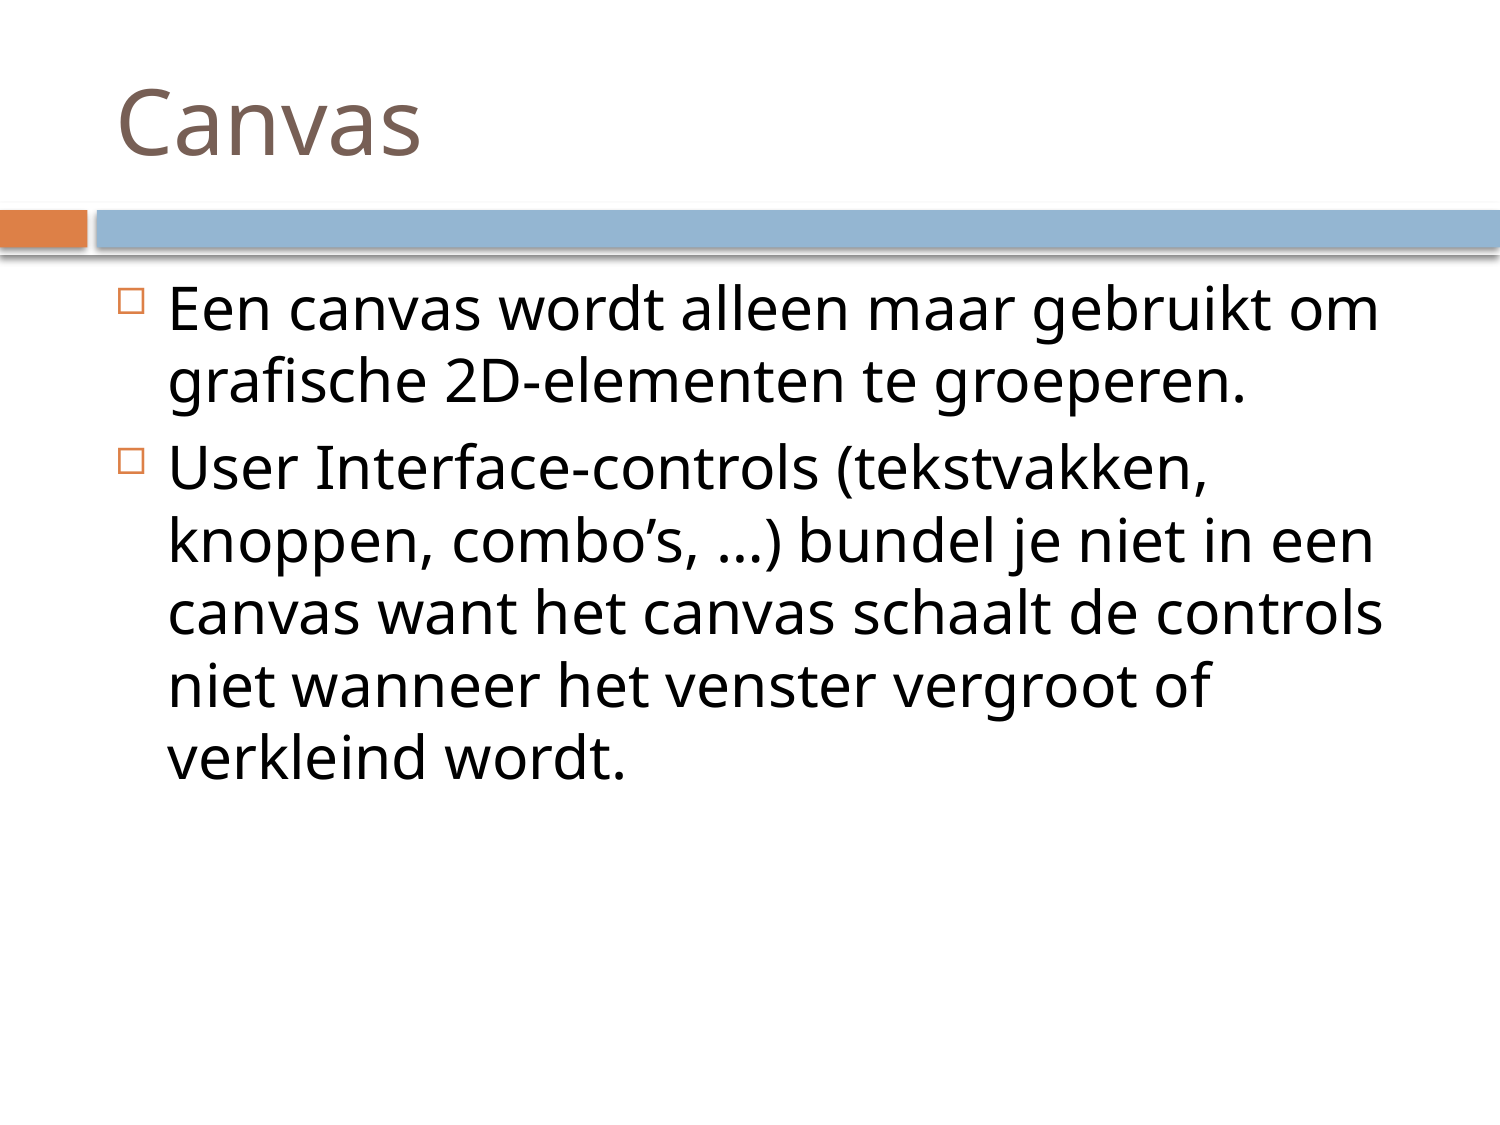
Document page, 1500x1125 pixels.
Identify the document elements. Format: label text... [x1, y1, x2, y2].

list Een canvas wordt alleen maar gebruikt om grafische 2D-elementen te groeperen. User Interface-controls (tekstvakken, knoppen, combo’s, …) bundel je niet in een canvas want het canvas schaalt de controls niet wanneer het venster vergroot of verkleind wordt. [100, 262, 1438, 1000]
title Canvas [100, 37, 1438, 200]
